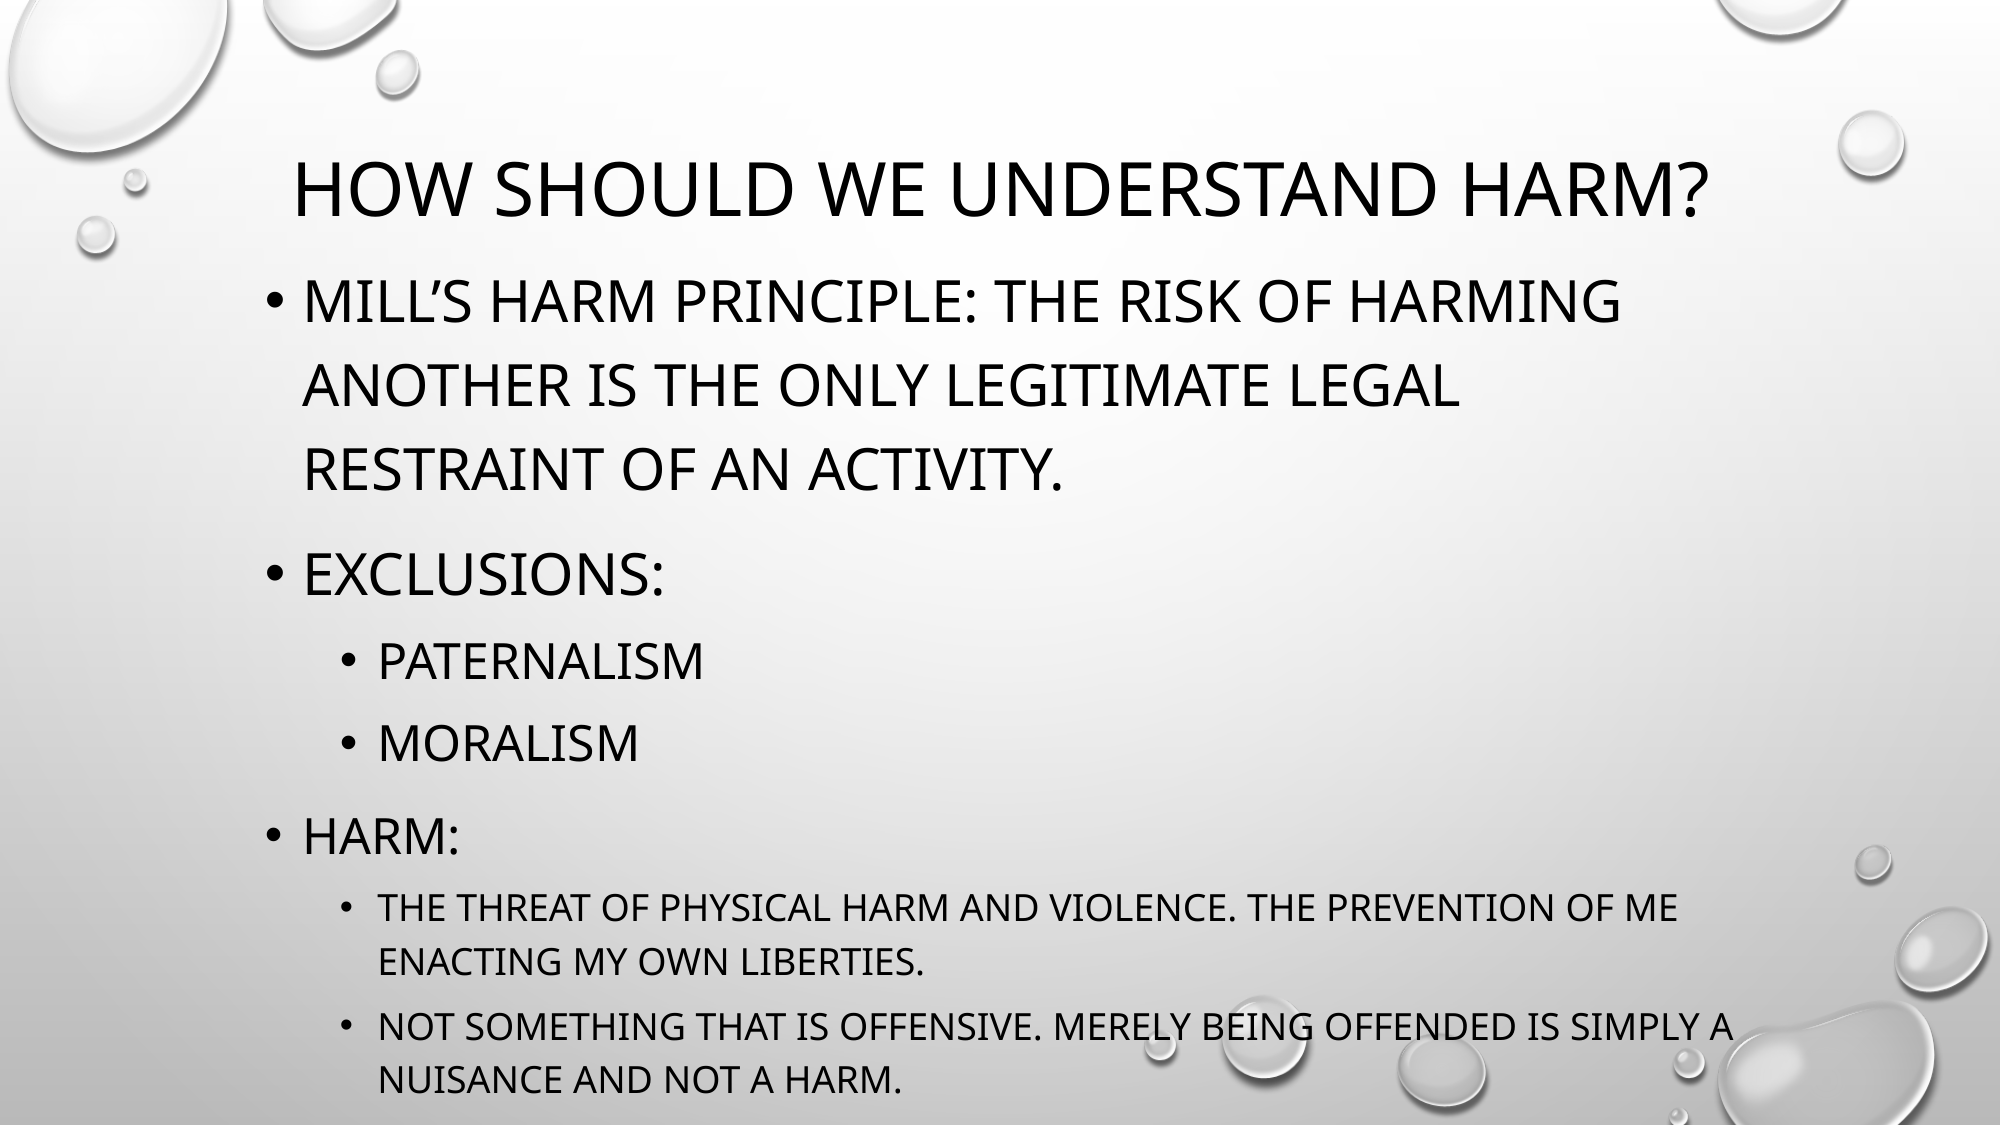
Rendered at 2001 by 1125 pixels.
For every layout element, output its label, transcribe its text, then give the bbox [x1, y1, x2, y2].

picture [0, 0, 2000, 1125]
list Mill’s Harm Principle: the risk of harming another is the only legitimate legal restraint of an activity. Exclusions: Paternalism Moralism Harm: The threat of physical harm and violence. The prevention of me enacting my own liberties. Not something that is offensive. Merely being offended is simply a nuisance and not a harm. [249, 242, 1753, 900]
title How should we understand harm? [249, 87, 1753, 242]
